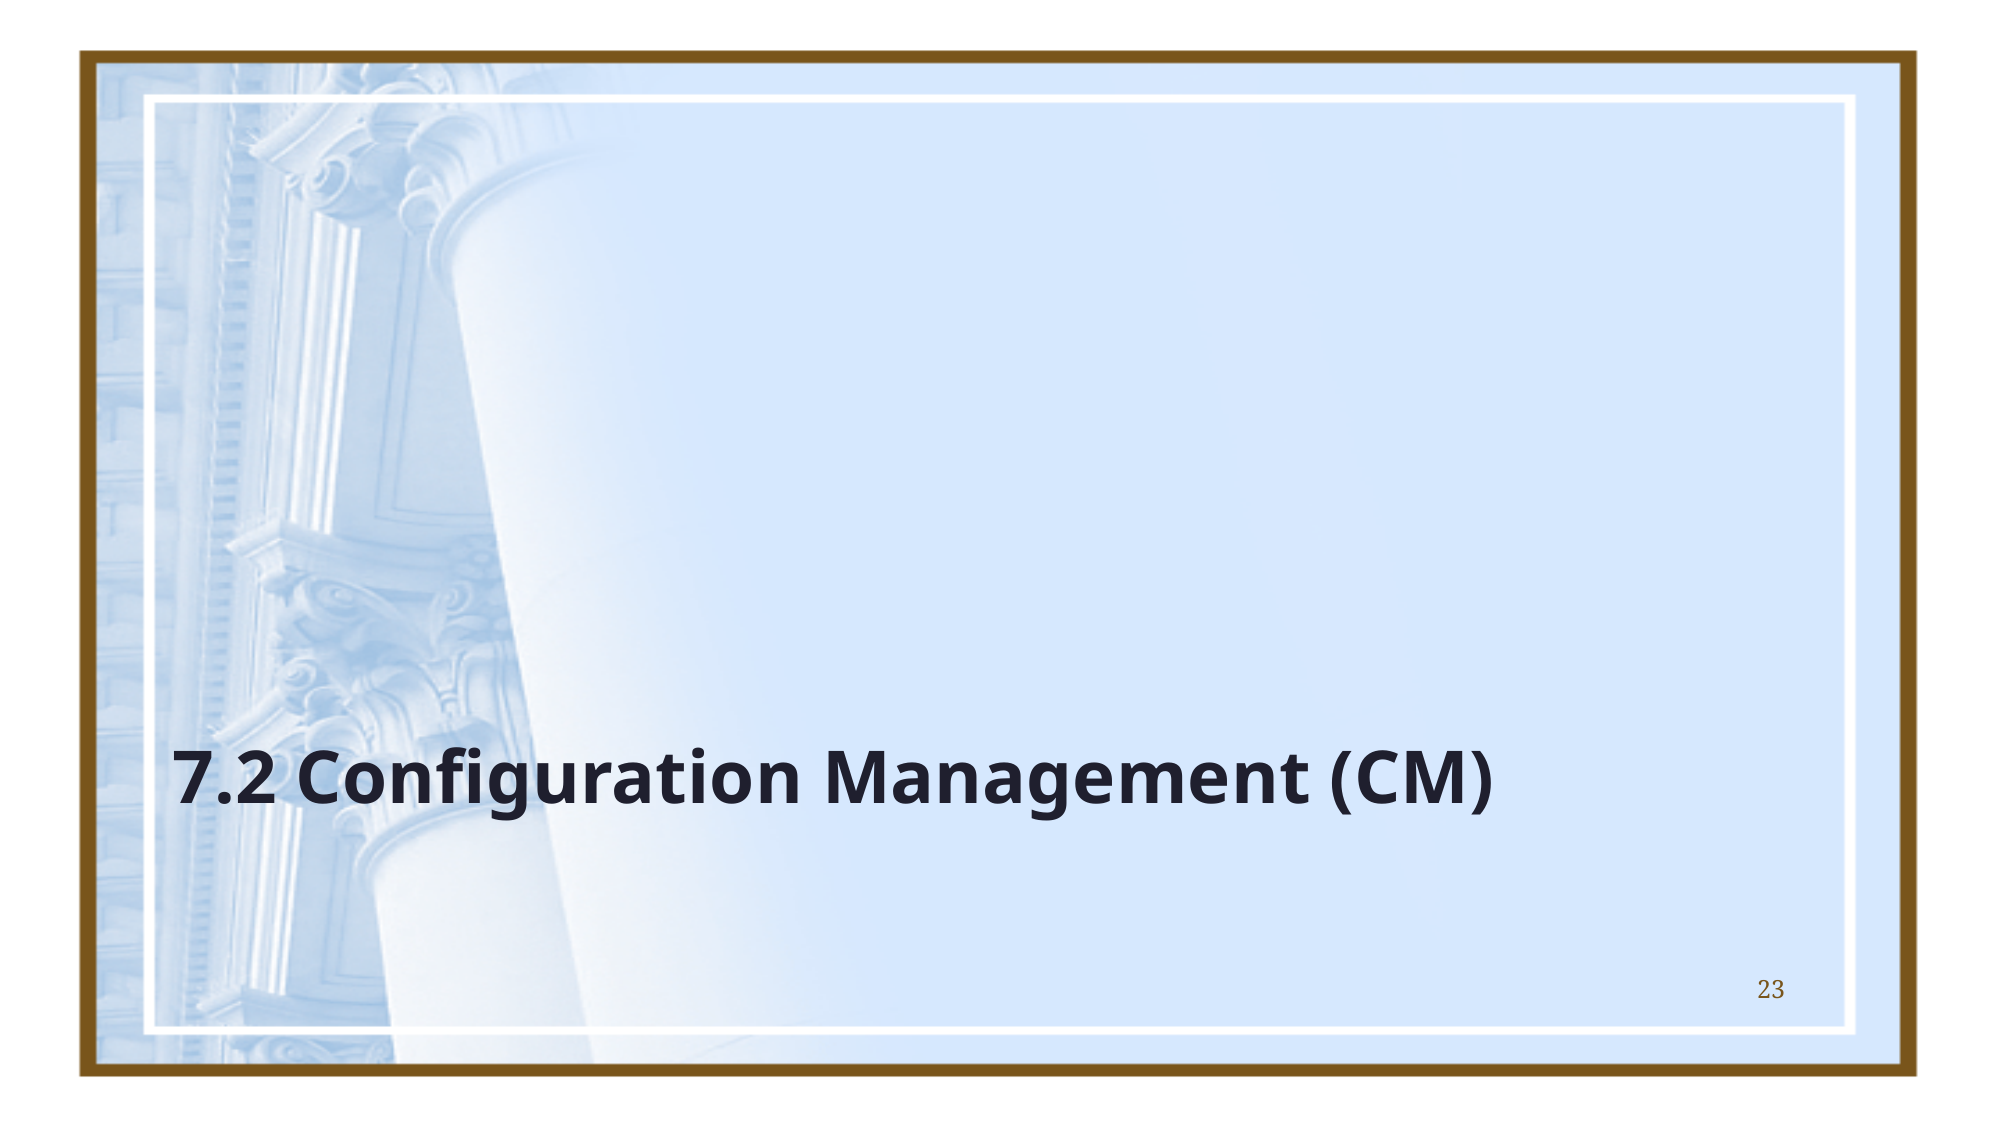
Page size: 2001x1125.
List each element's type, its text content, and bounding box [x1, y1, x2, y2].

title 7.2 Configuration Management (CM) [157, 722, 1859, 947]
slide_number 23 [1416, 965, 1801, 1029]
picture [0, 0, 2001, 1125]
